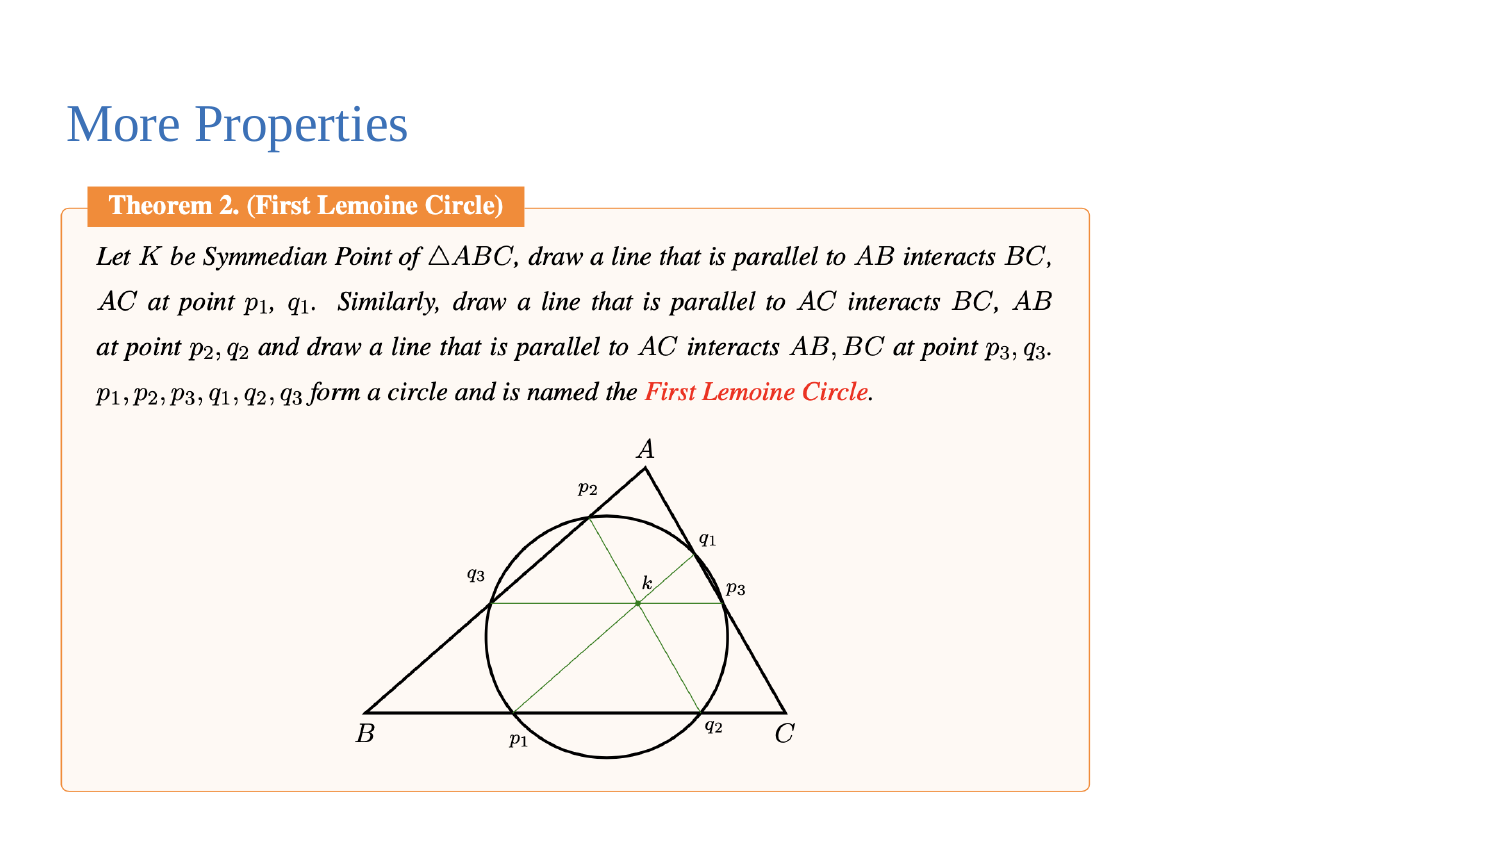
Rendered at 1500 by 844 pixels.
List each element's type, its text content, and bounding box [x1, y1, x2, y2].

picture [43, 179, 1104, 803]
title More Properties [51, 72, 1449, 167]
